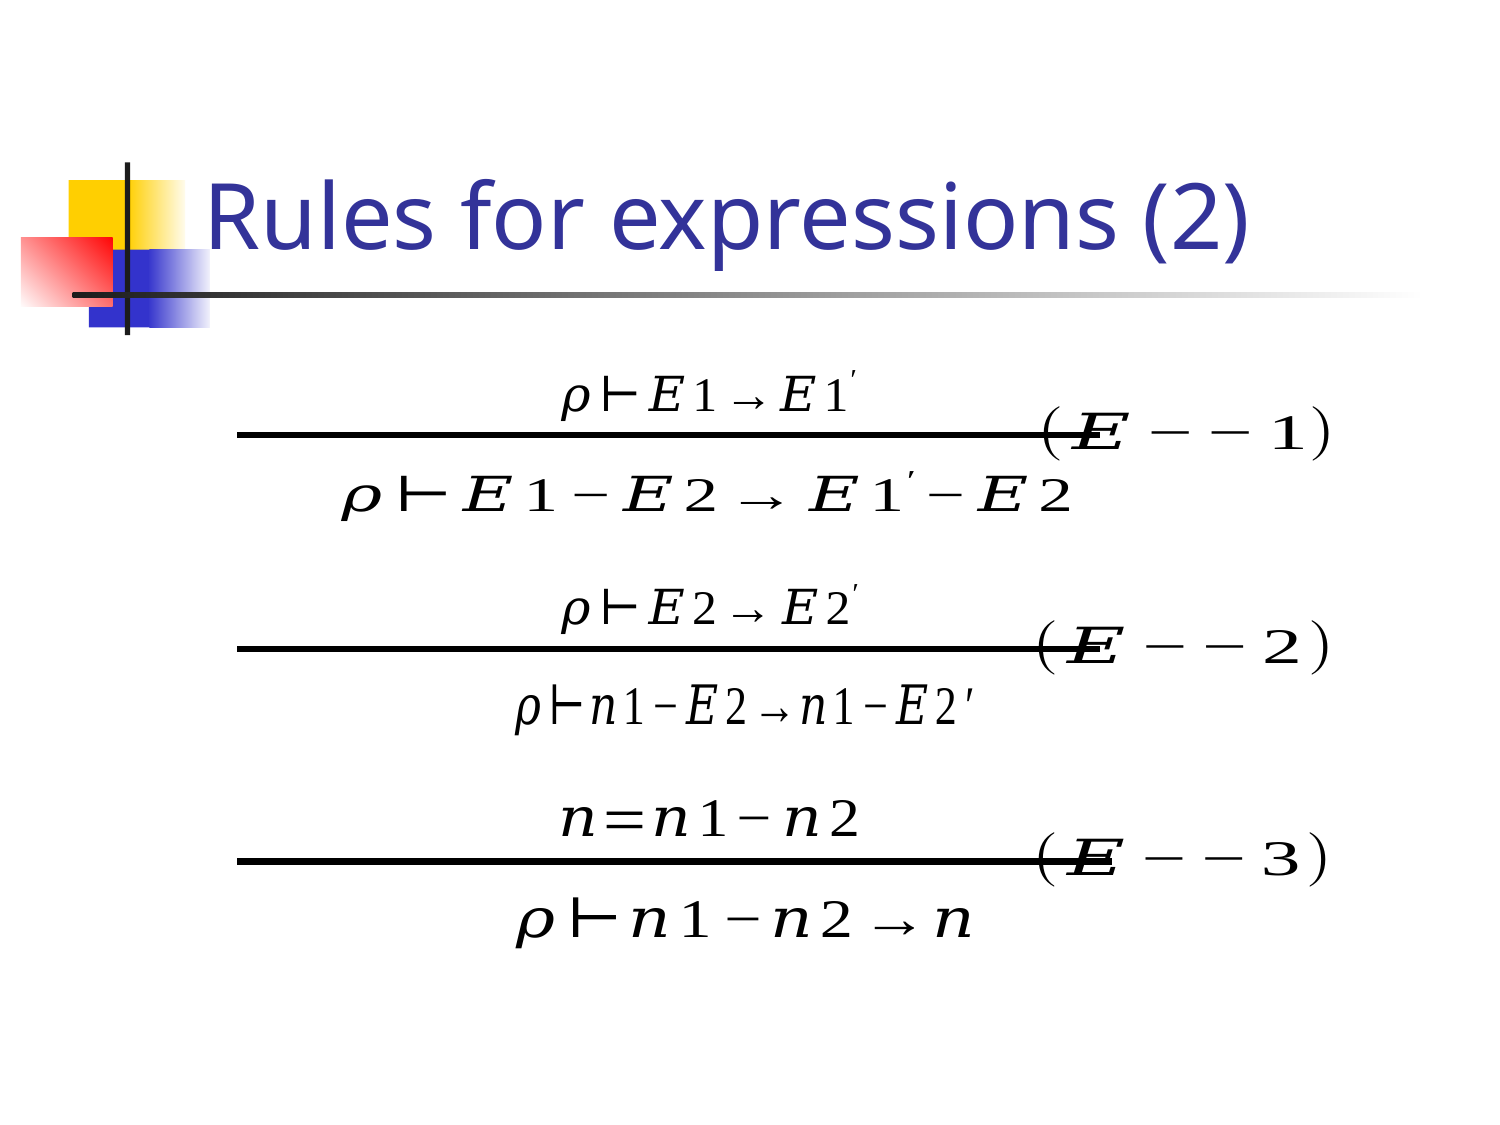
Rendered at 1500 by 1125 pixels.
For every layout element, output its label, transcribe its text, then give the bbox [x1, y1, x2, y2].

title Rules for expressions (2) [188, 35, 1468, 275]
